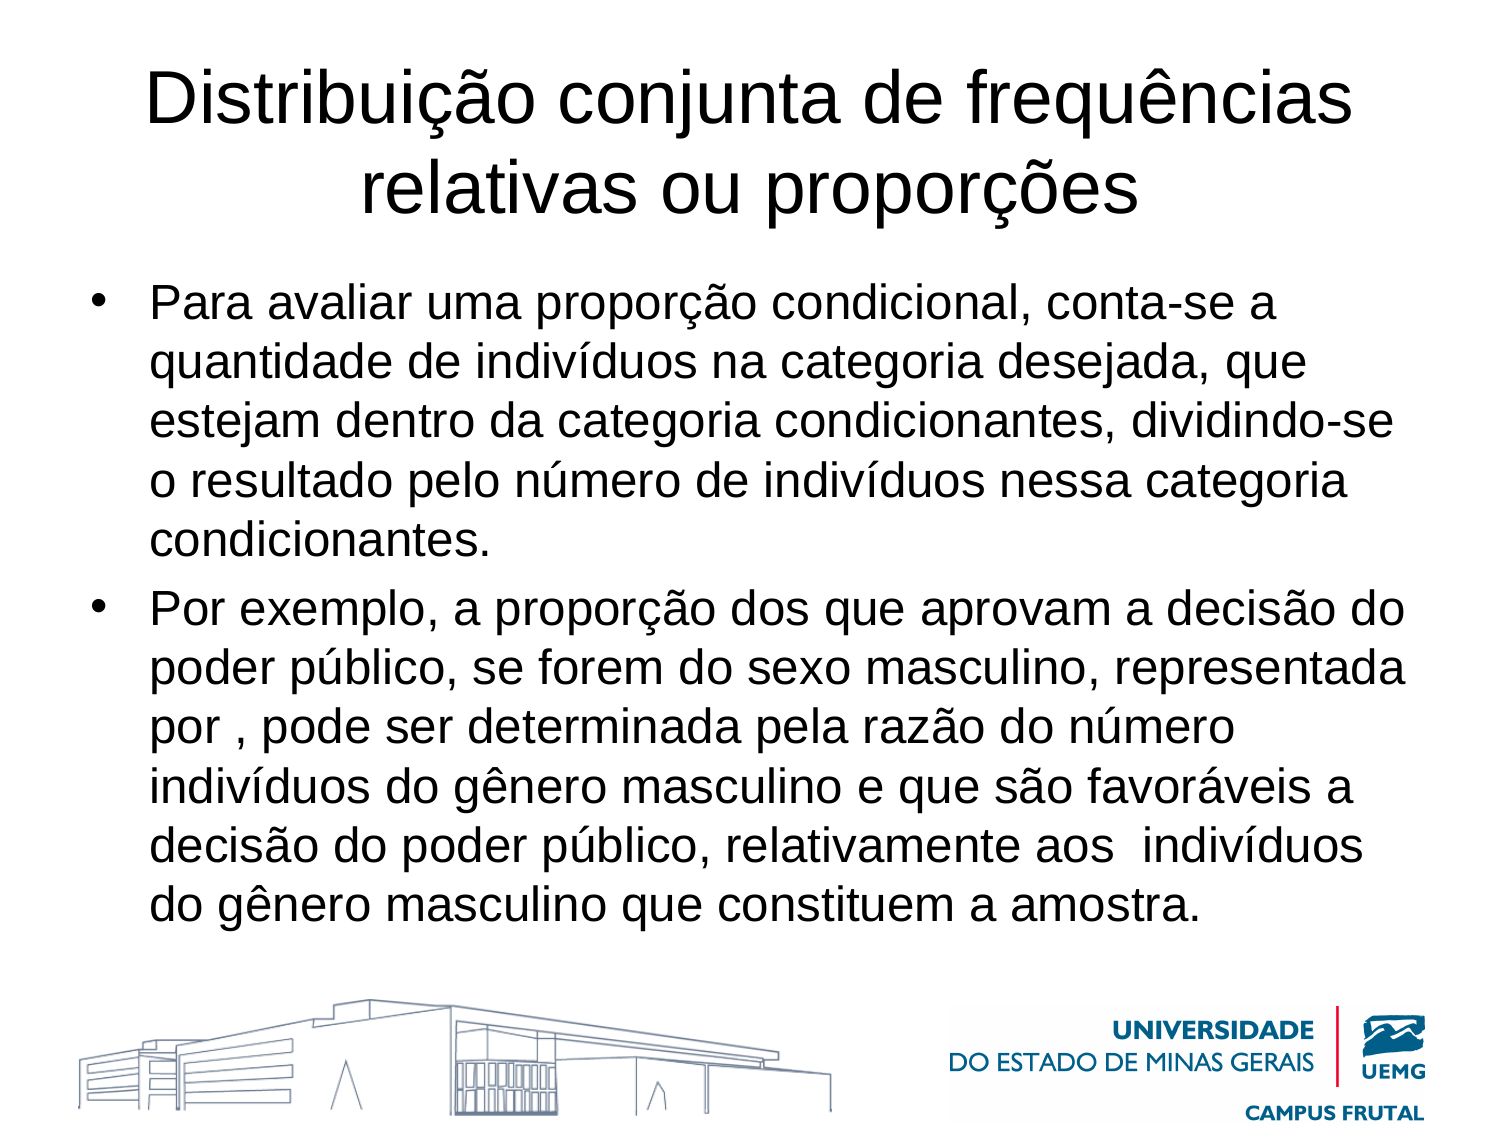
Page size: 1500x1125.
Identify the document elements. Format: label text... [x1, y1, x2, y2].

picture [78, 999, 832, 1116]
picture [1391, 1028, 1410, 1038]
picture [1415, 1067, 1425, 1075]
picture [953, 1056, 963, 1068]
picture [1371, 1020, 1416, 1030]
picture [950, 1006, 1425, 1125]
title Distribuição conjunta de frequências relativas ou proporções [75, 45, 1425, 233]
